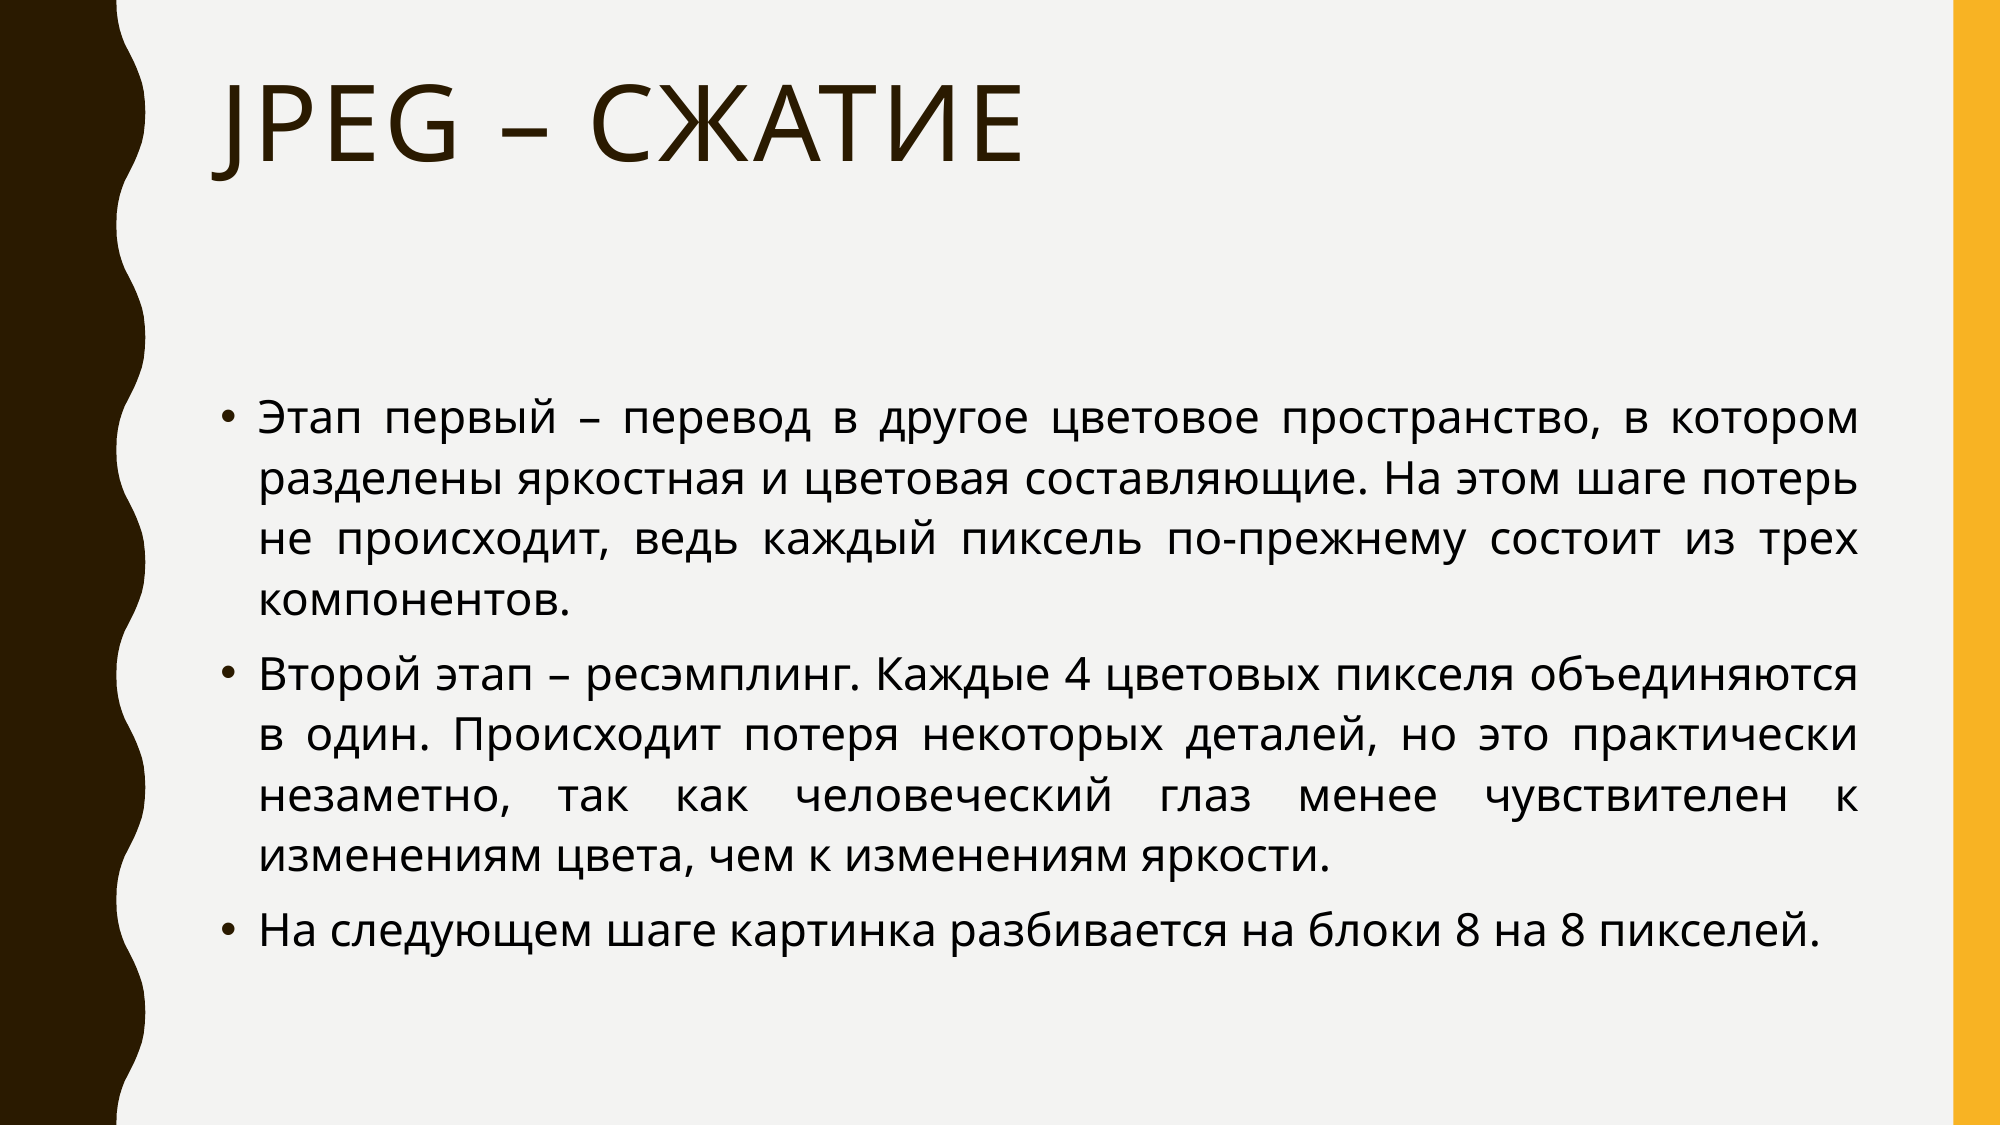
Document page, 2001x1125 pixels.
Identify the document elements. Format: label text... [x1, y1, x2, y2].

title JPEG – сжатие [205, 62, 1875, 308]
list Этап первый – перевод в другое цветовое пространство, в котором разделены яркостная и цветовая составляющие. На этом шаге потерь не происходит, ведь каждый пиксель по-прежнему состоит из трех компонентов. Второй этап – ресэмплинг. Каждые 4 цветовых пикселя объединяются в один. Происходит потеря некоторых деталей, но это практически незаметно, так как человеческий глаз менее чувствителен к изменениям цвета, чем к изменениям яркости. На следующем шаге картинка разбивается на блоки 8 на 8 пикселей. [205, 375, 1875, 965]
